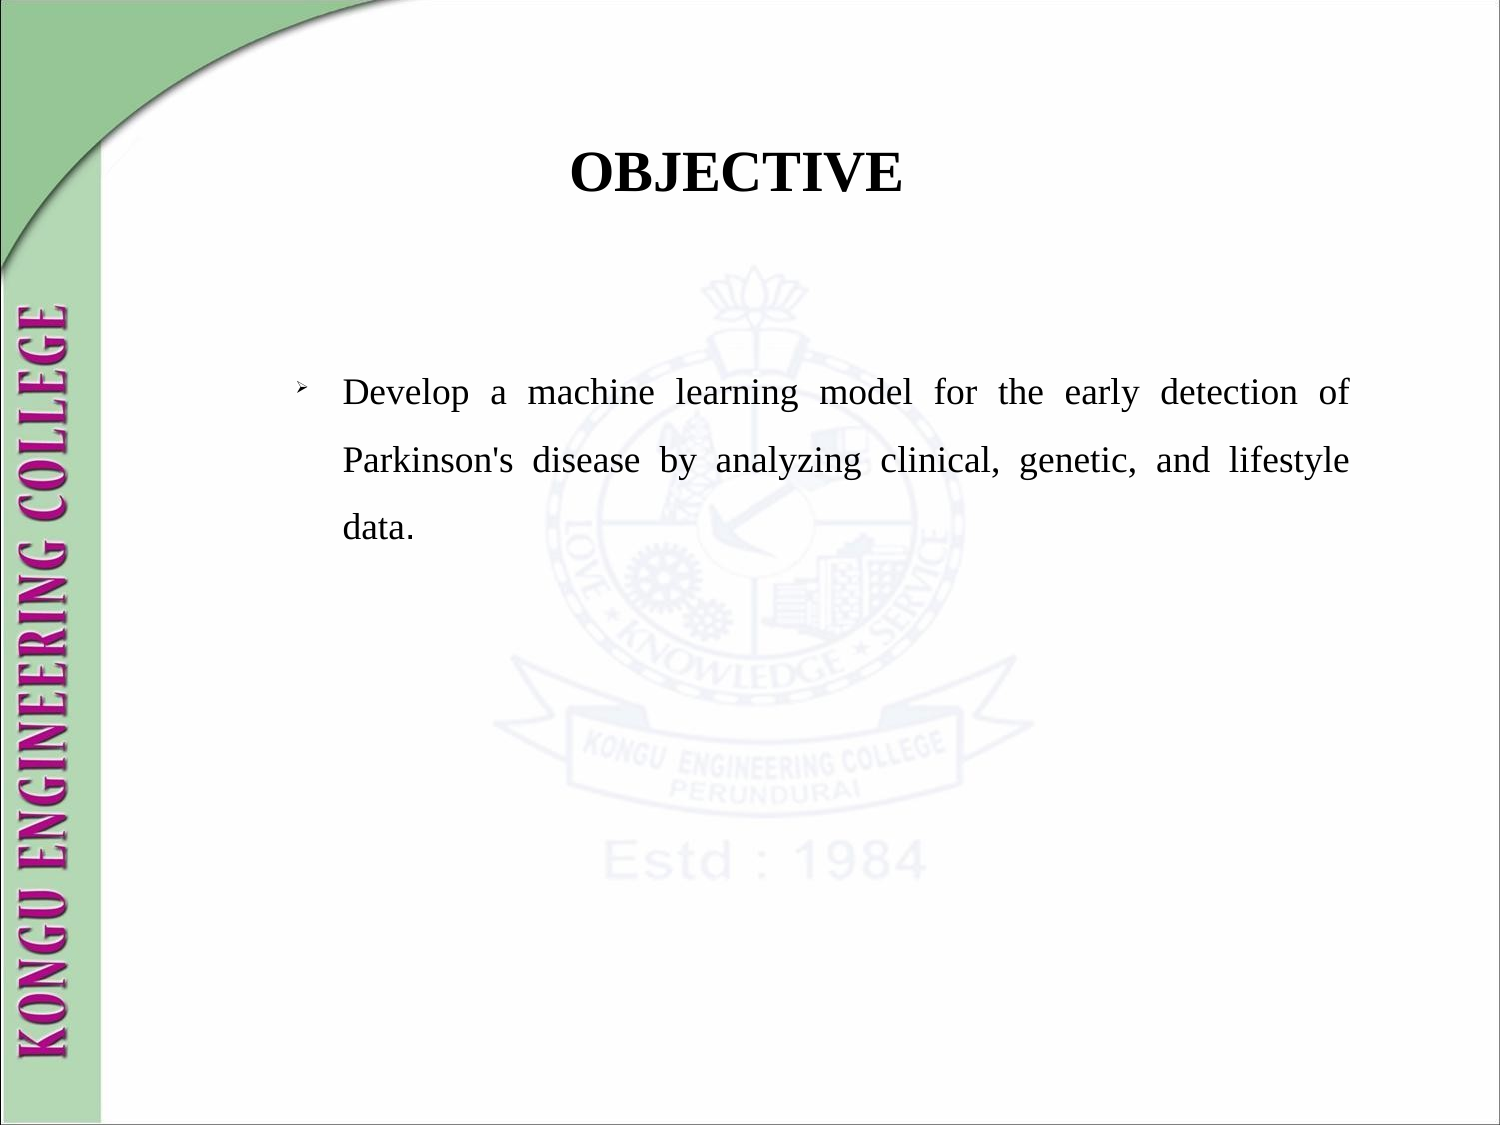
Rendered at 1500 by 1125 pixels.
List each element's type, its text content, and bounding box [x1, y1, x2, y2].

title OBJECTIVE [170, 92, 1429, 322]
text_box Develop a machine learning model for the early detection of Parkinson's disease by analyzing clinical, genetic, and lifestyle data. [280, 337, 1367, 555]
picture [0, 0, 1500, 1125]
